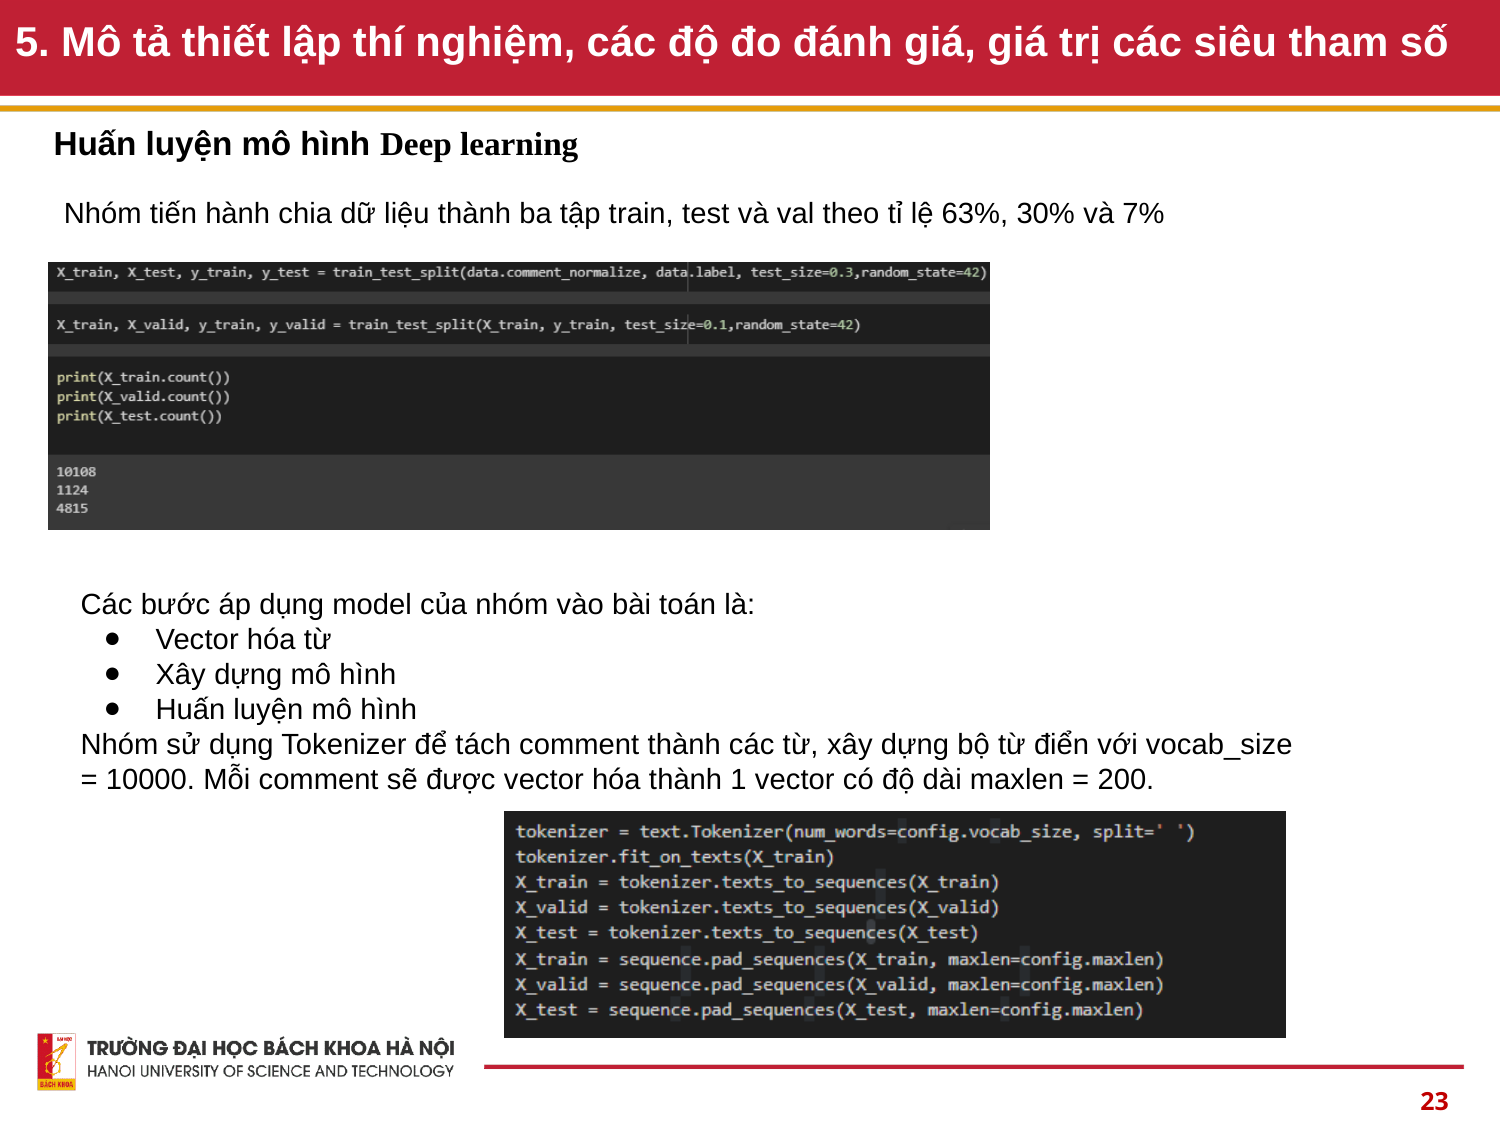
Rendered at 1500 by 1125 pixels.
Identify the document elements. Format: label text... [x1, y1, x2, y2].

text_box Nhóm tiến hành chia dữ liệu thành ba tập train, test và val theo tỉ lệ 63%, 30% và 7% [48, 179, 1471, 245]
text_box Huấn luyện mô hình Deep learning [38, 107, 1138, 177]
slide_number 23 [1126, 1078, 1464, 1125]
title 5. Mô tả thiết lập thí nghiệm, các độ đo đánh giá, giá trị các siêu tham số [0, 12, 1488, 87]
text_box Các bước áp dụng model của nhóm vào bài toán là: Vector hóa từ Xây dựng mô hình Huấn luyện mô hình Nhóm sử dụng Tokenizer để tách comment thành các từ, xây dựng bộ từ điển với vocab_size = 10000. Mỗi comment sẽ được vector hóa thành 1 vector có độ dài maxlen = 200. [65, 570, 1311, 845]
picture [0, 0, 1500, 1125]
